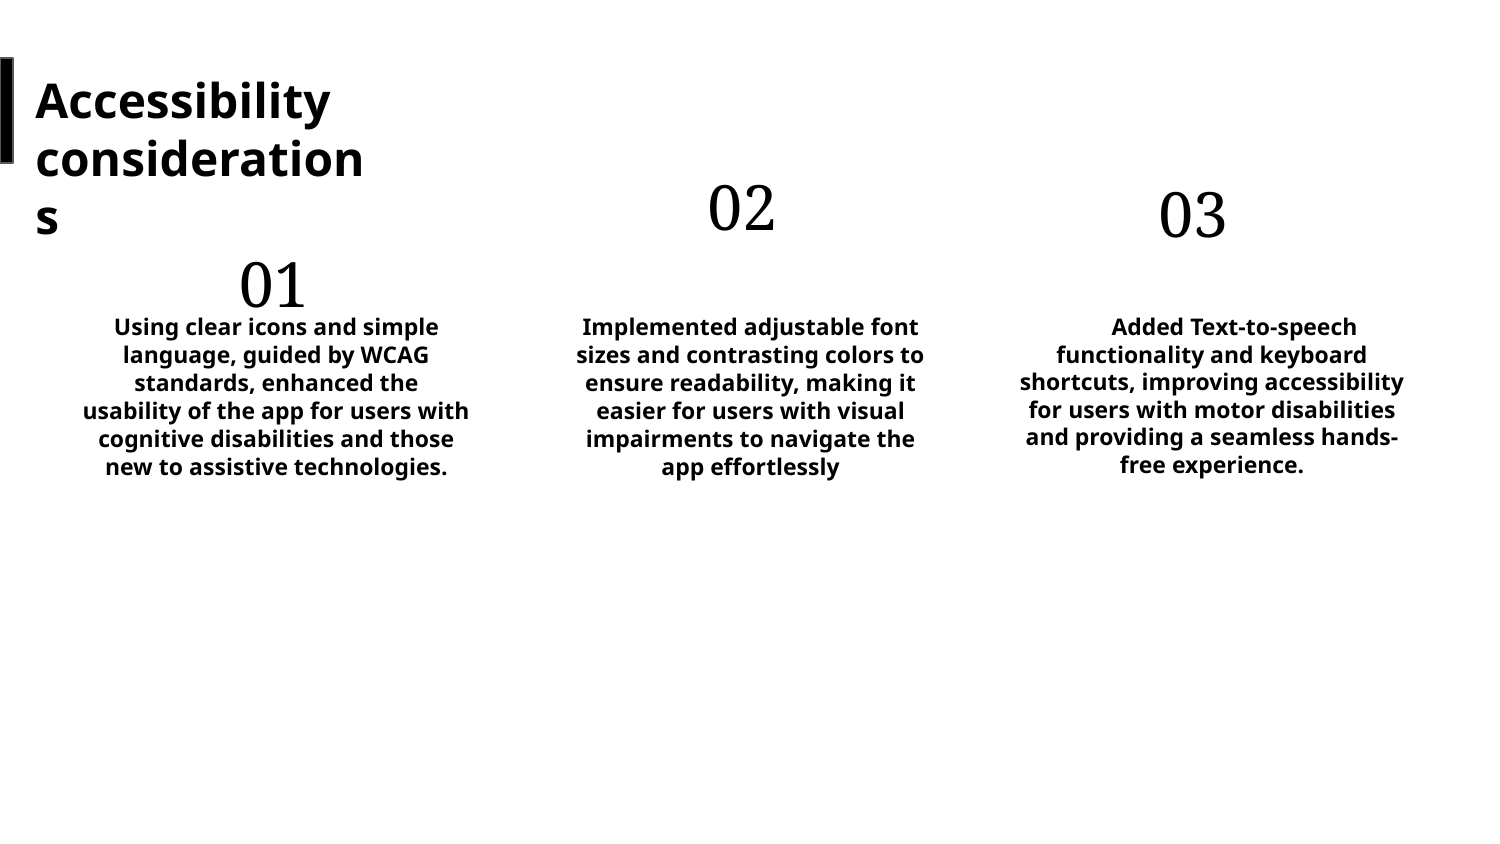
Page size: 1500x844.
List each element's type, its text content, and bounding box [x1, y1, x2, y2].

text_box Added Text-to-speech functionality and keyboard shortcuts, improving accessibility for users with motor disabilities and providing a seamless hands-free experience. [1013, 311, 1411, 478]
text_box 03 [1156, 172, 1234, 250]
title Accessibility considerations 01 [33, 67, 386, 320]
text_box Implemented adjustable font sizes and contrasting colors to ensure readability, making it easier for users with visual impairments to navigate the app effortlessly [564, 310, 936, 480]
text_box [0, 57, 14, 164]
text_box 02 [705, 165, 783, 243]
text_box Using clear icons and simple language, guided by WCAG standards, enhanced the usability of the app for users with cognitive disabilities and those new to assistive technologies. [79, 310, 472, 480]
